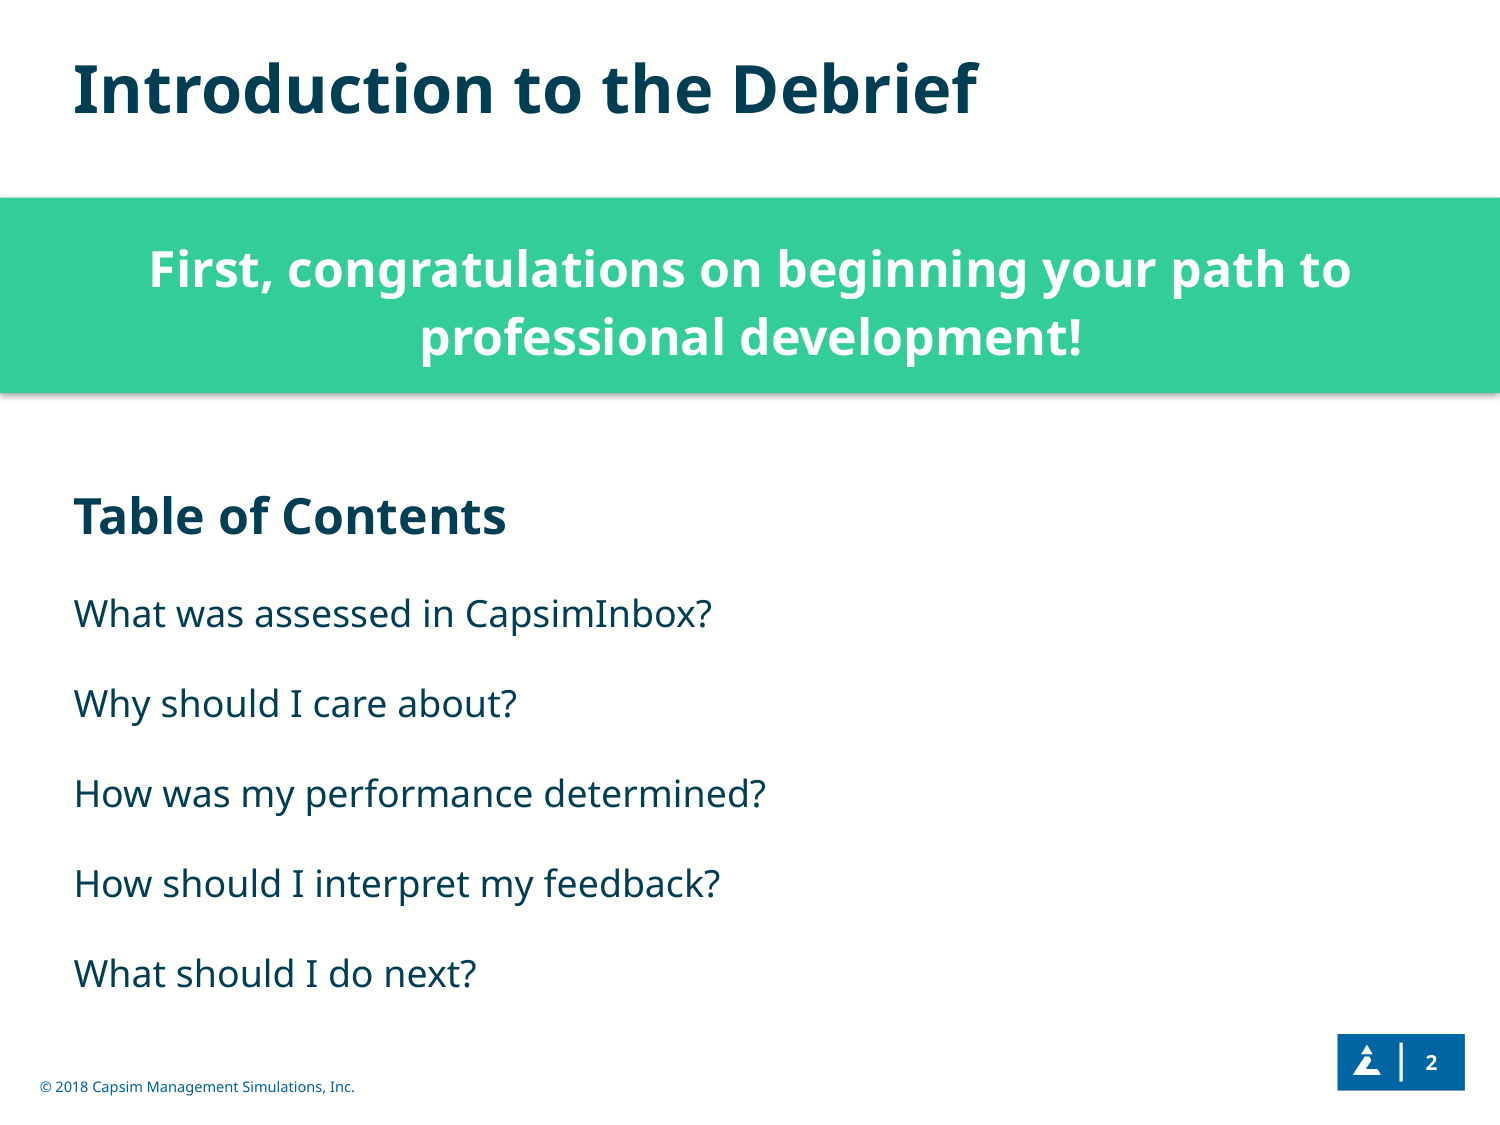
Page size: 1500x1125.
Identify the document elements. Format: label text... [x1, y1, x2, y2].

text_box [0, 197, 1500, 394]
list Introduction to the Debrief [58, 39, 1434, 142]
text_box First, congratulations on beginning your path to professional development! [102, 221, 1399, 374]
text_box Table of Contents What was assessed in CapsimInbox? Why should I care about? How was my performance determined? How should I interpret my feedback? What should I do next? [58, 417, 1445, 1002]
picture [1308, 1017, 1500, 1107]
